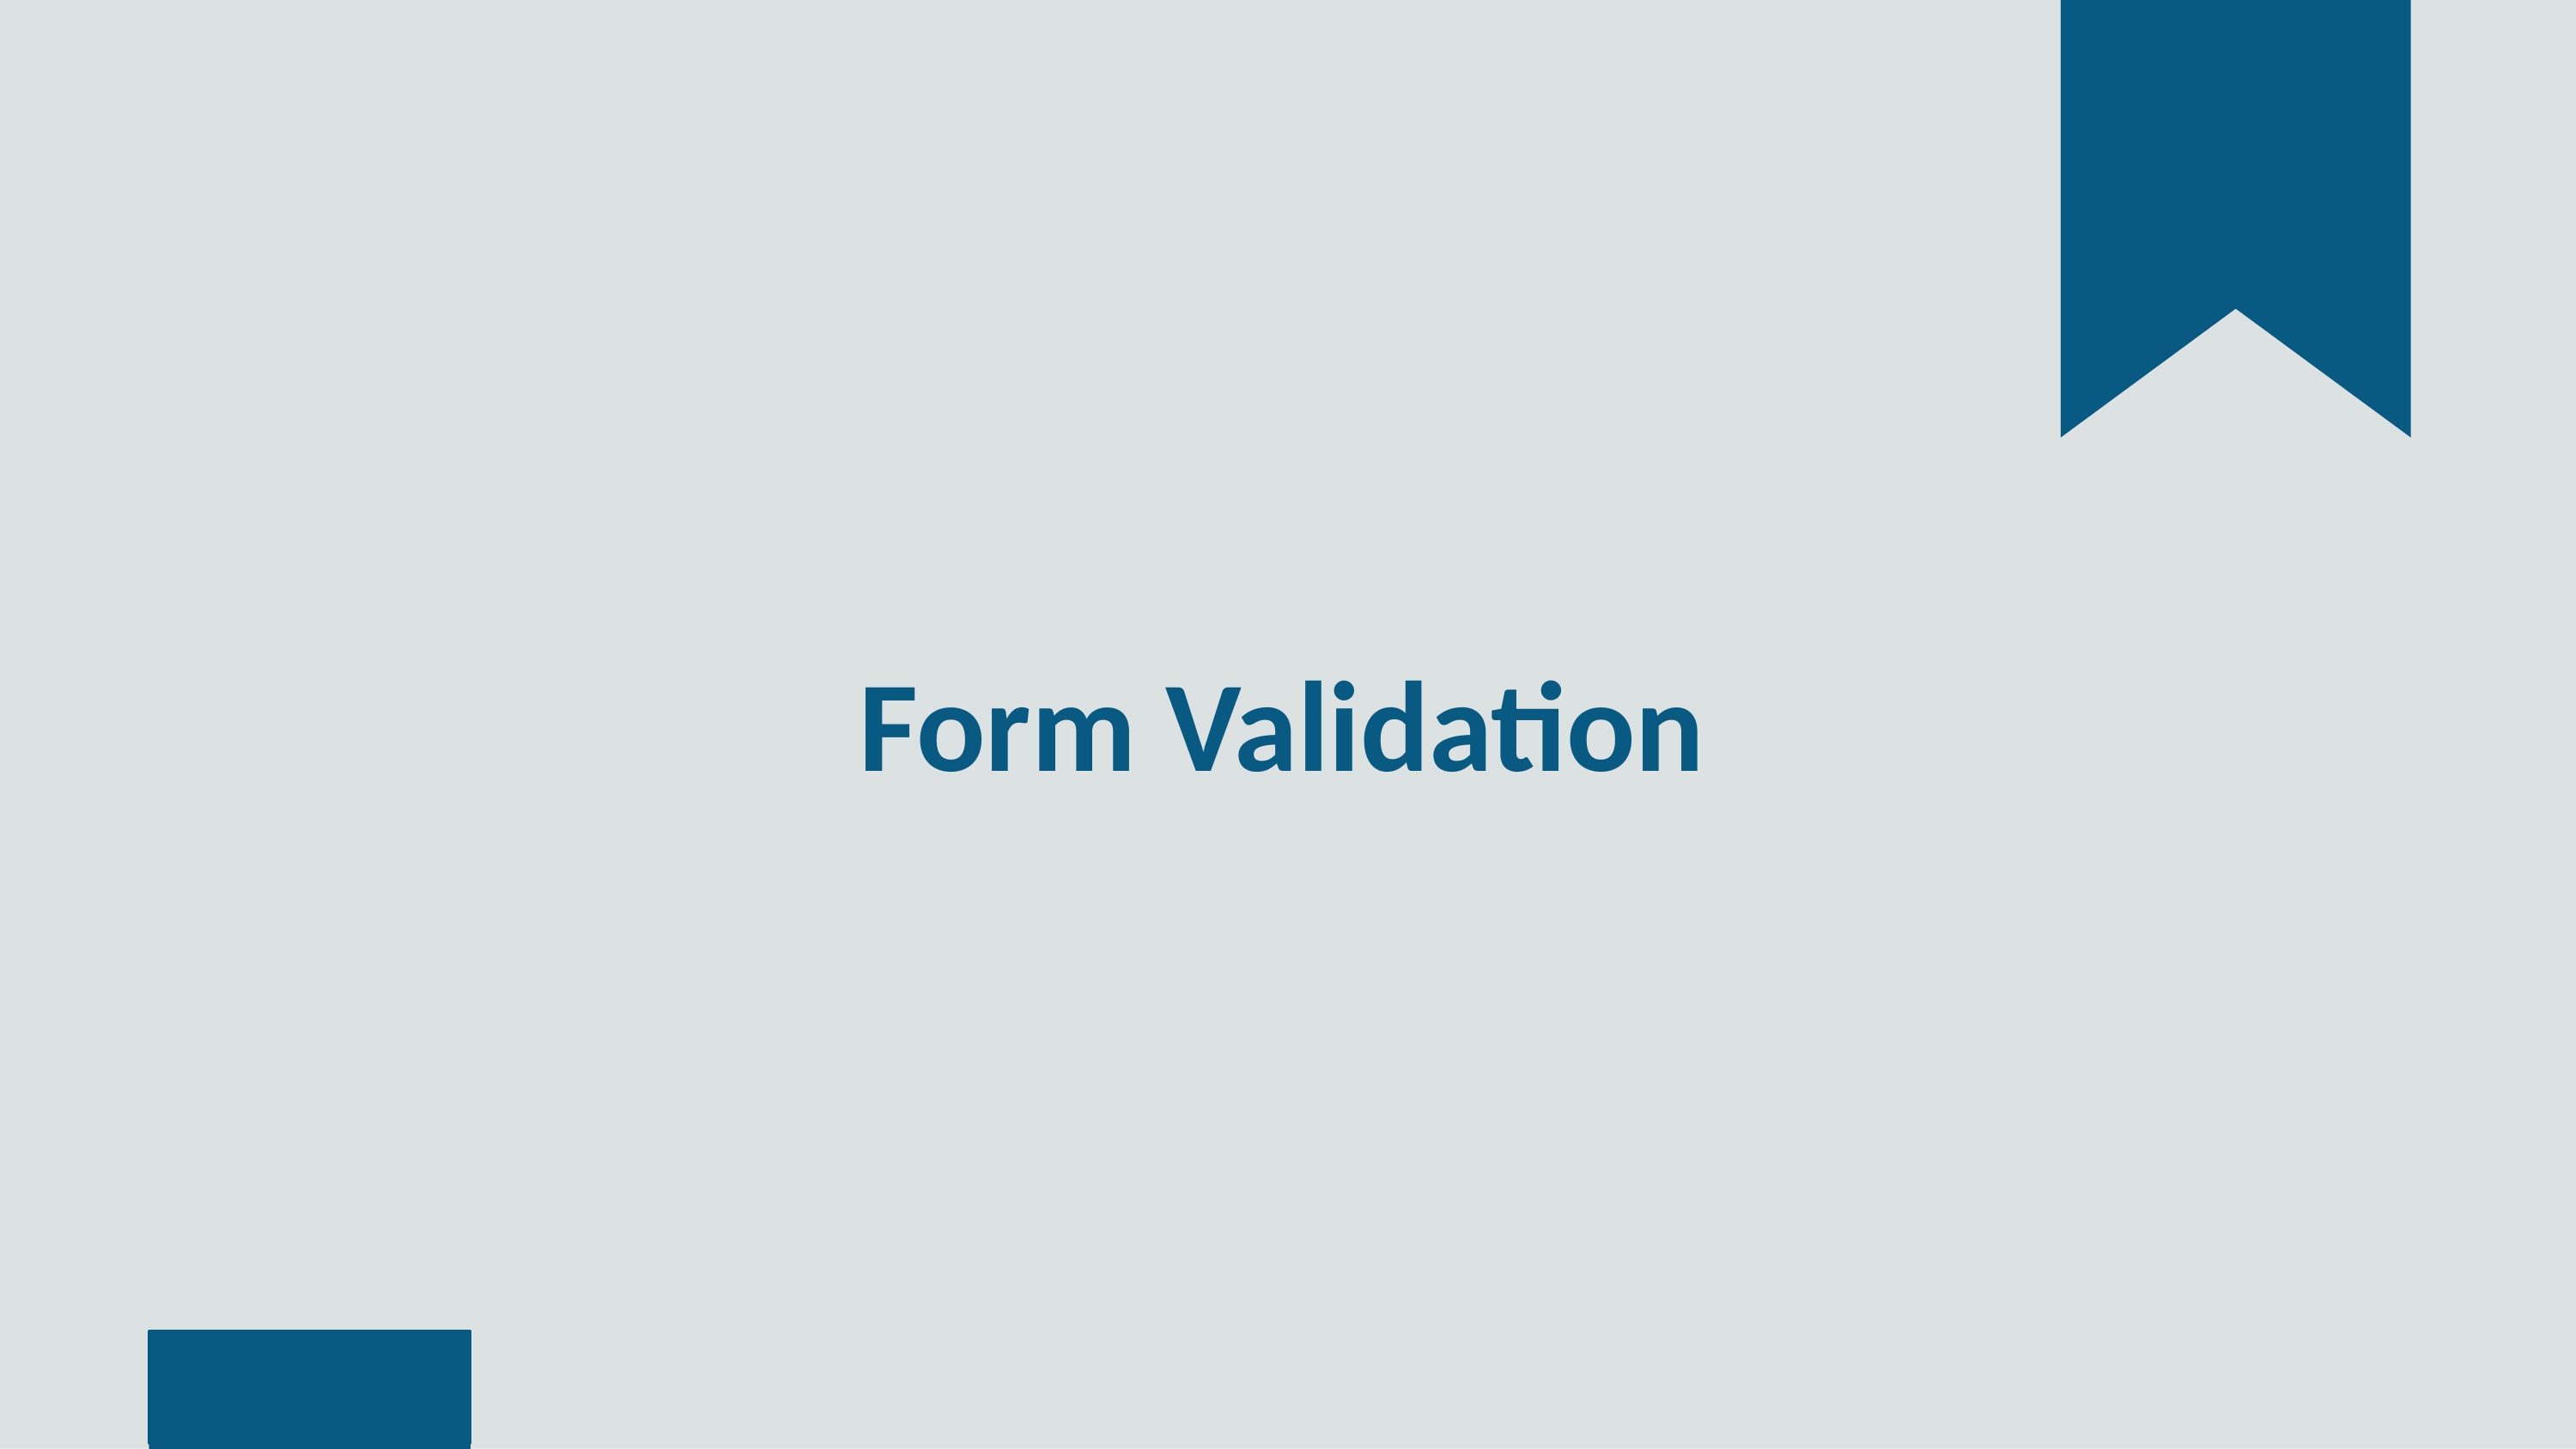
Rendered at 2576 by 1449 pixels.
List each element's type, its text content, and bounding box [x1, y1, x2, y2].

title Form Validation [857, 640, 1716, 885]
